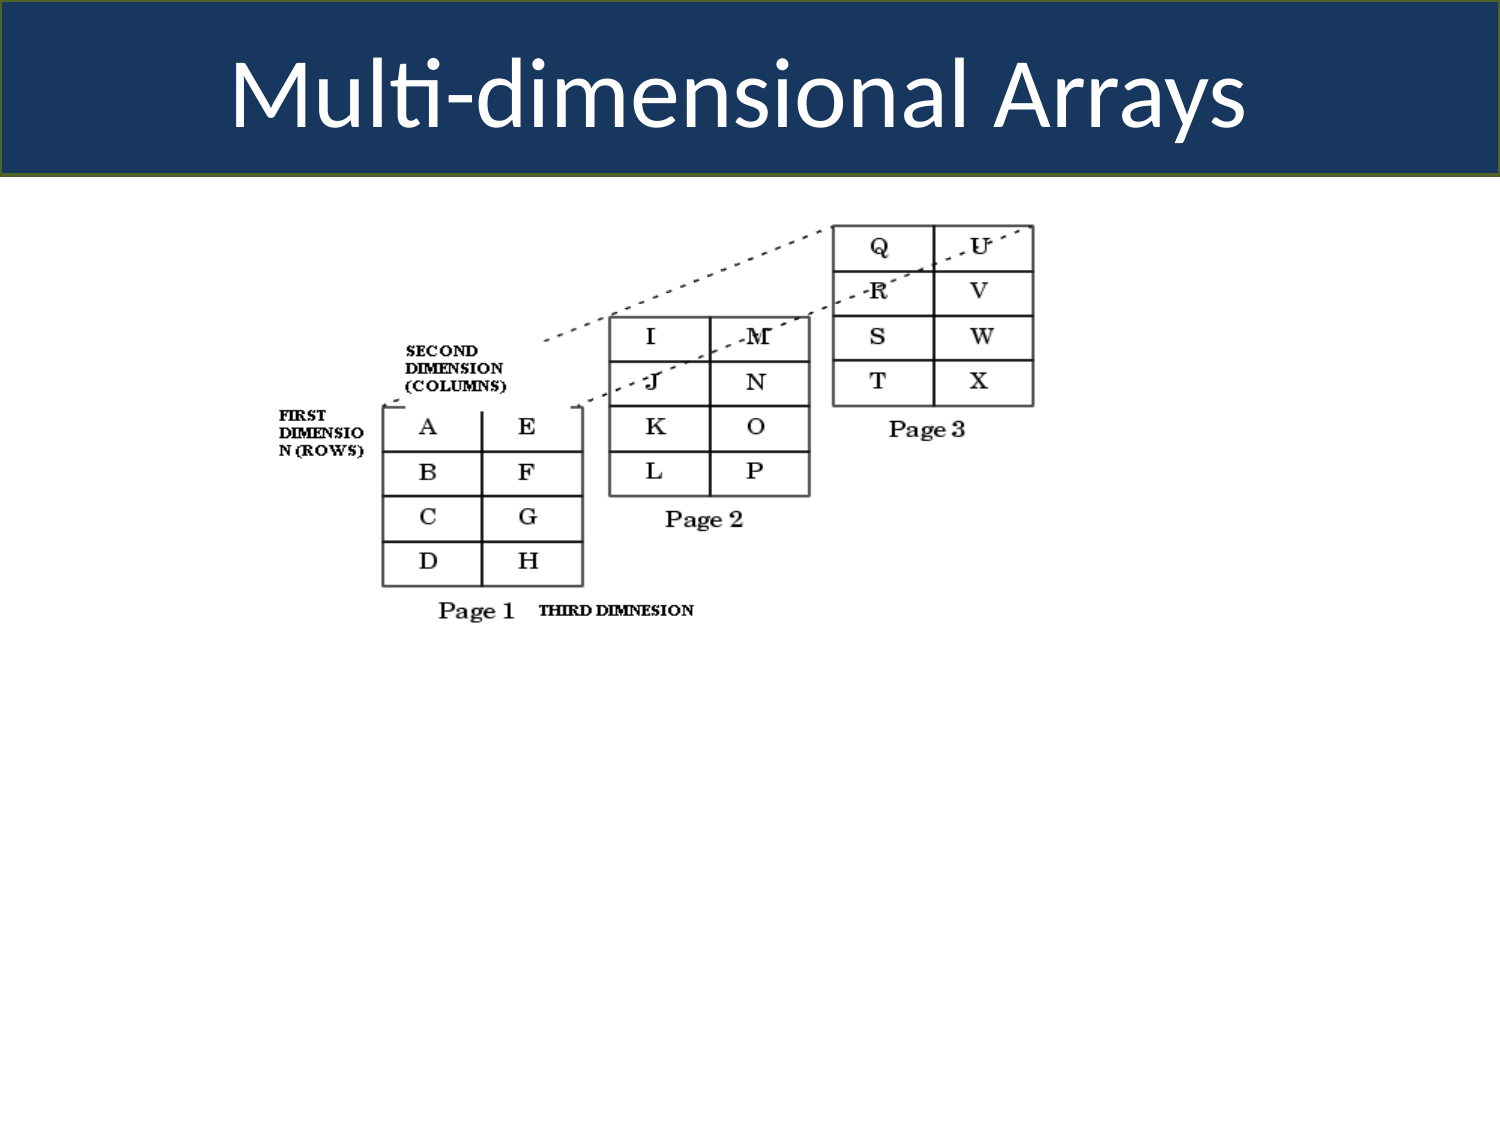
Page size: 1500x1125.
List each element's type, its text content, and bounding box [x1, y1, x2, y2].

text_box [257, 187, 1158, 663]
text_box Multi-dimensional Arrays [0, 0, 1500, 177]
